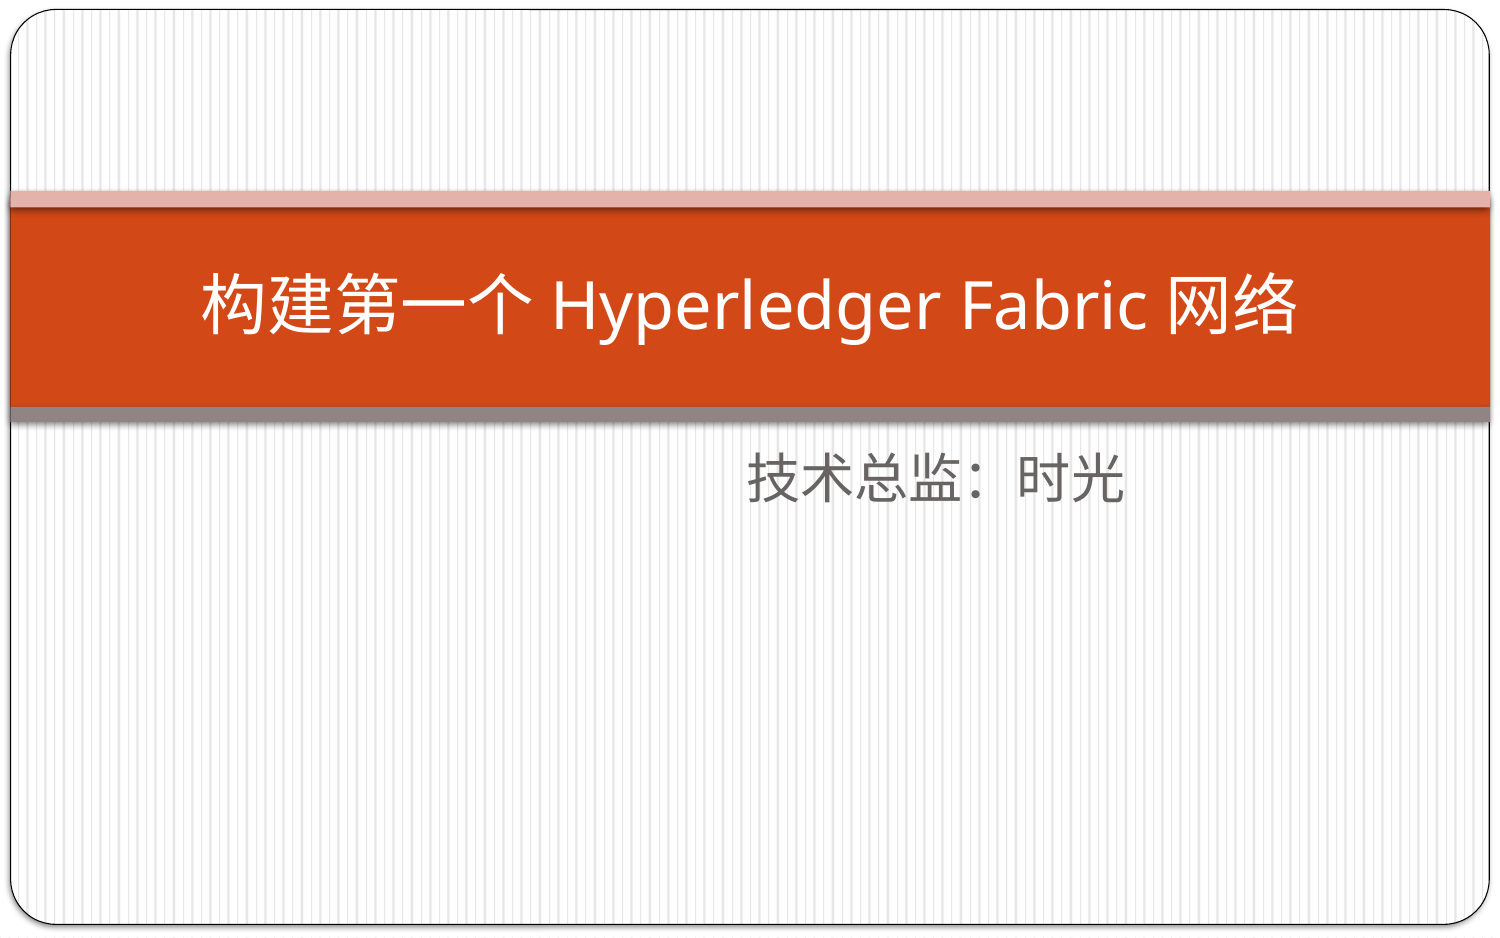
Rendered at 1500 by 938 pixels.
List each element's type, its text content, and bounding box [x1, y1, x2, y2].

title 构建第一个Hyperledger Fabric网络 [75, 205, 1425, 407]
subtitle 技术总监：时光 [609, 437, 1263, 657]
